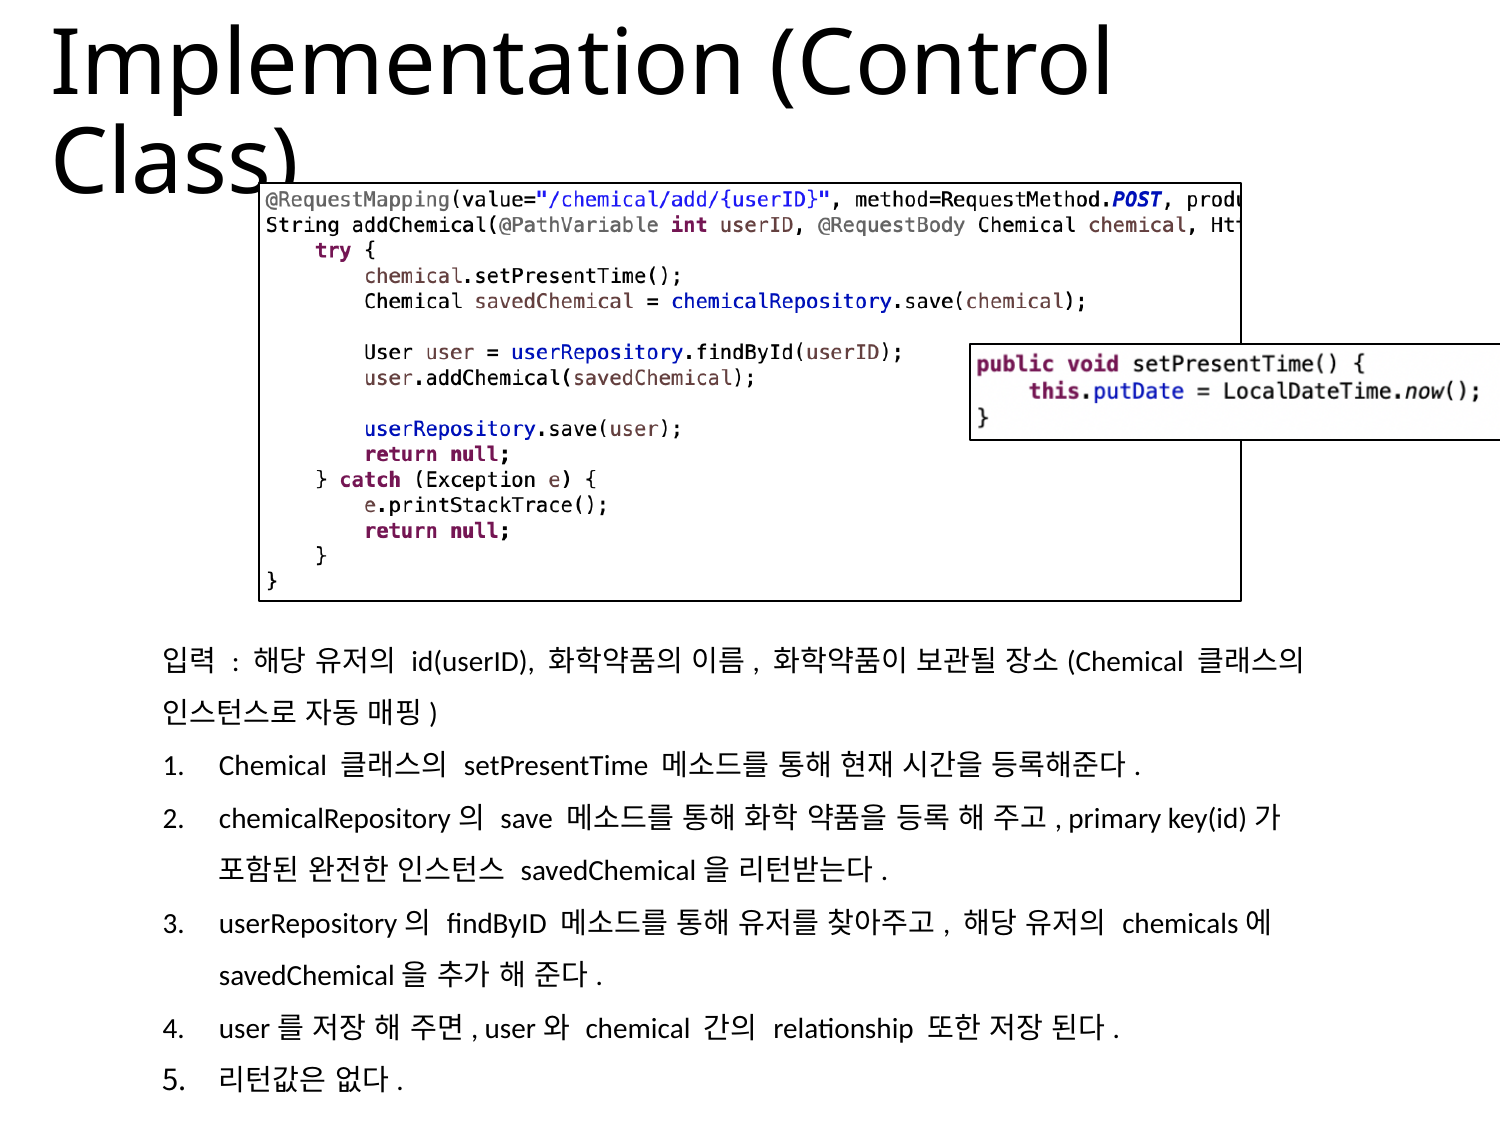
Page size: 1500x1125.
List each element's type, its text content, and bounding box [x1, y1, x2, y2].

title Implementation (Control Class) [35, 5, 1329, 224]
text_box 입력 : 해당 유저의 id(userID), 화학약품의 이름, 화학약품이 보관될 장소(Chemical 클래스의 인스턴스로 자동 매핑) Chemical 클래스의 setPresentTime 메소드를 통해 현재 시간을 등록해준다. chemicalRepository의 save 메소드를 통해 화학 약품을 등록 해 주고, primary key(id)가 포함된 완전한 인스턴스 savedChemical을 리턴받는다. userRepository의 findByID 메소드를 통해 유저를 찾아주고, 해당 유저의 chemicals에 savedChemical을 추가 해 준다. user를 저장 해 주면, user와 chemical 간의 relationship 또한 저장 된다. 리턴값은 없다. [147, 617, 1353, 1104]
picture [259, 184, 1500, 600]
